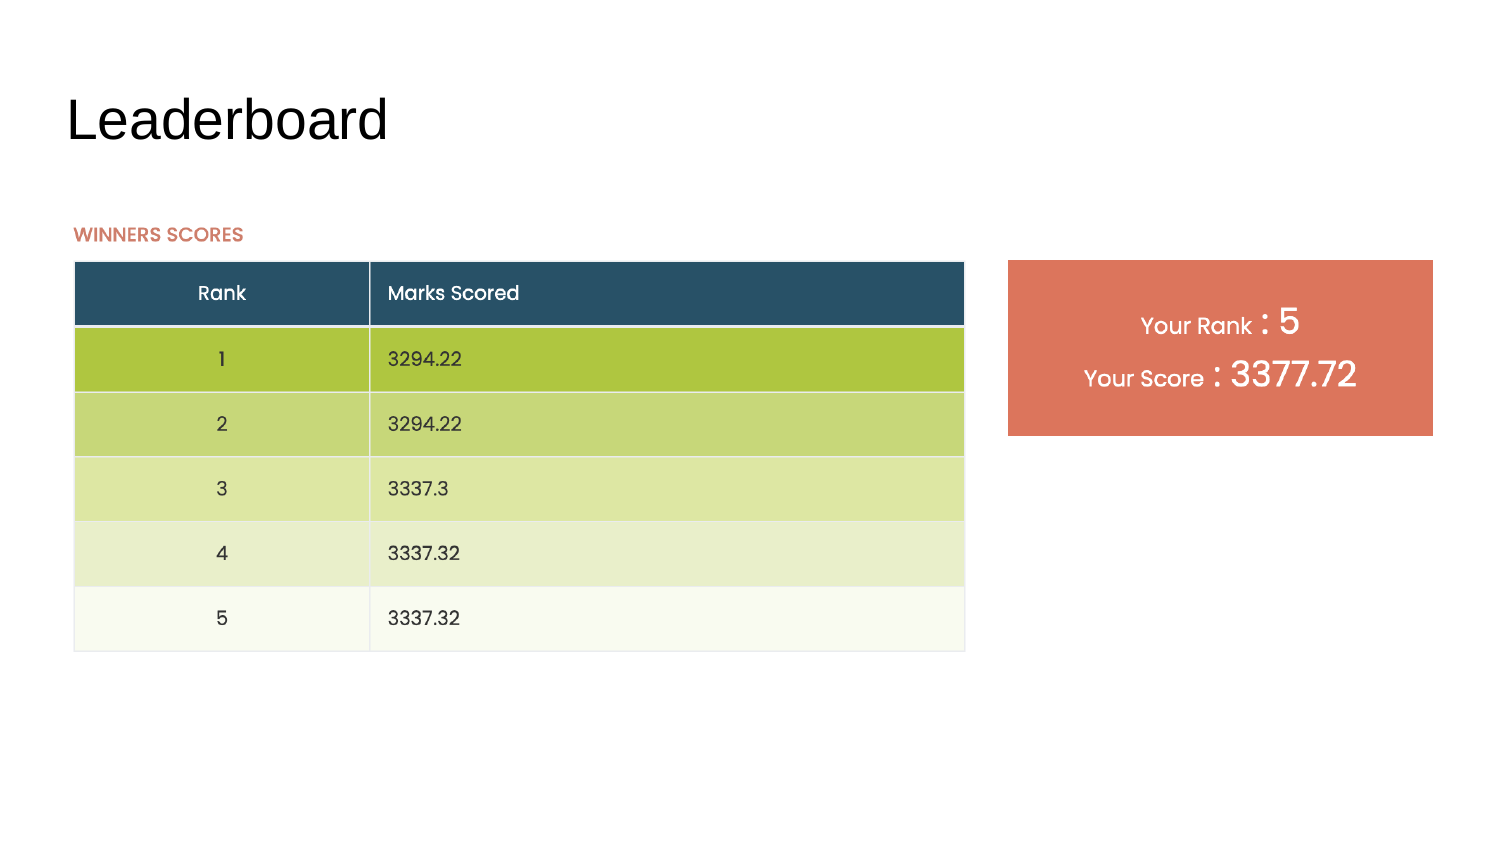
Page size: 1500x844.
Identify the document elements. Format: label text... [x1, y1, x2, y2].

title Leaderboard [51, 72, 1449, 167]
picture [57, 208, 1443, 668]
